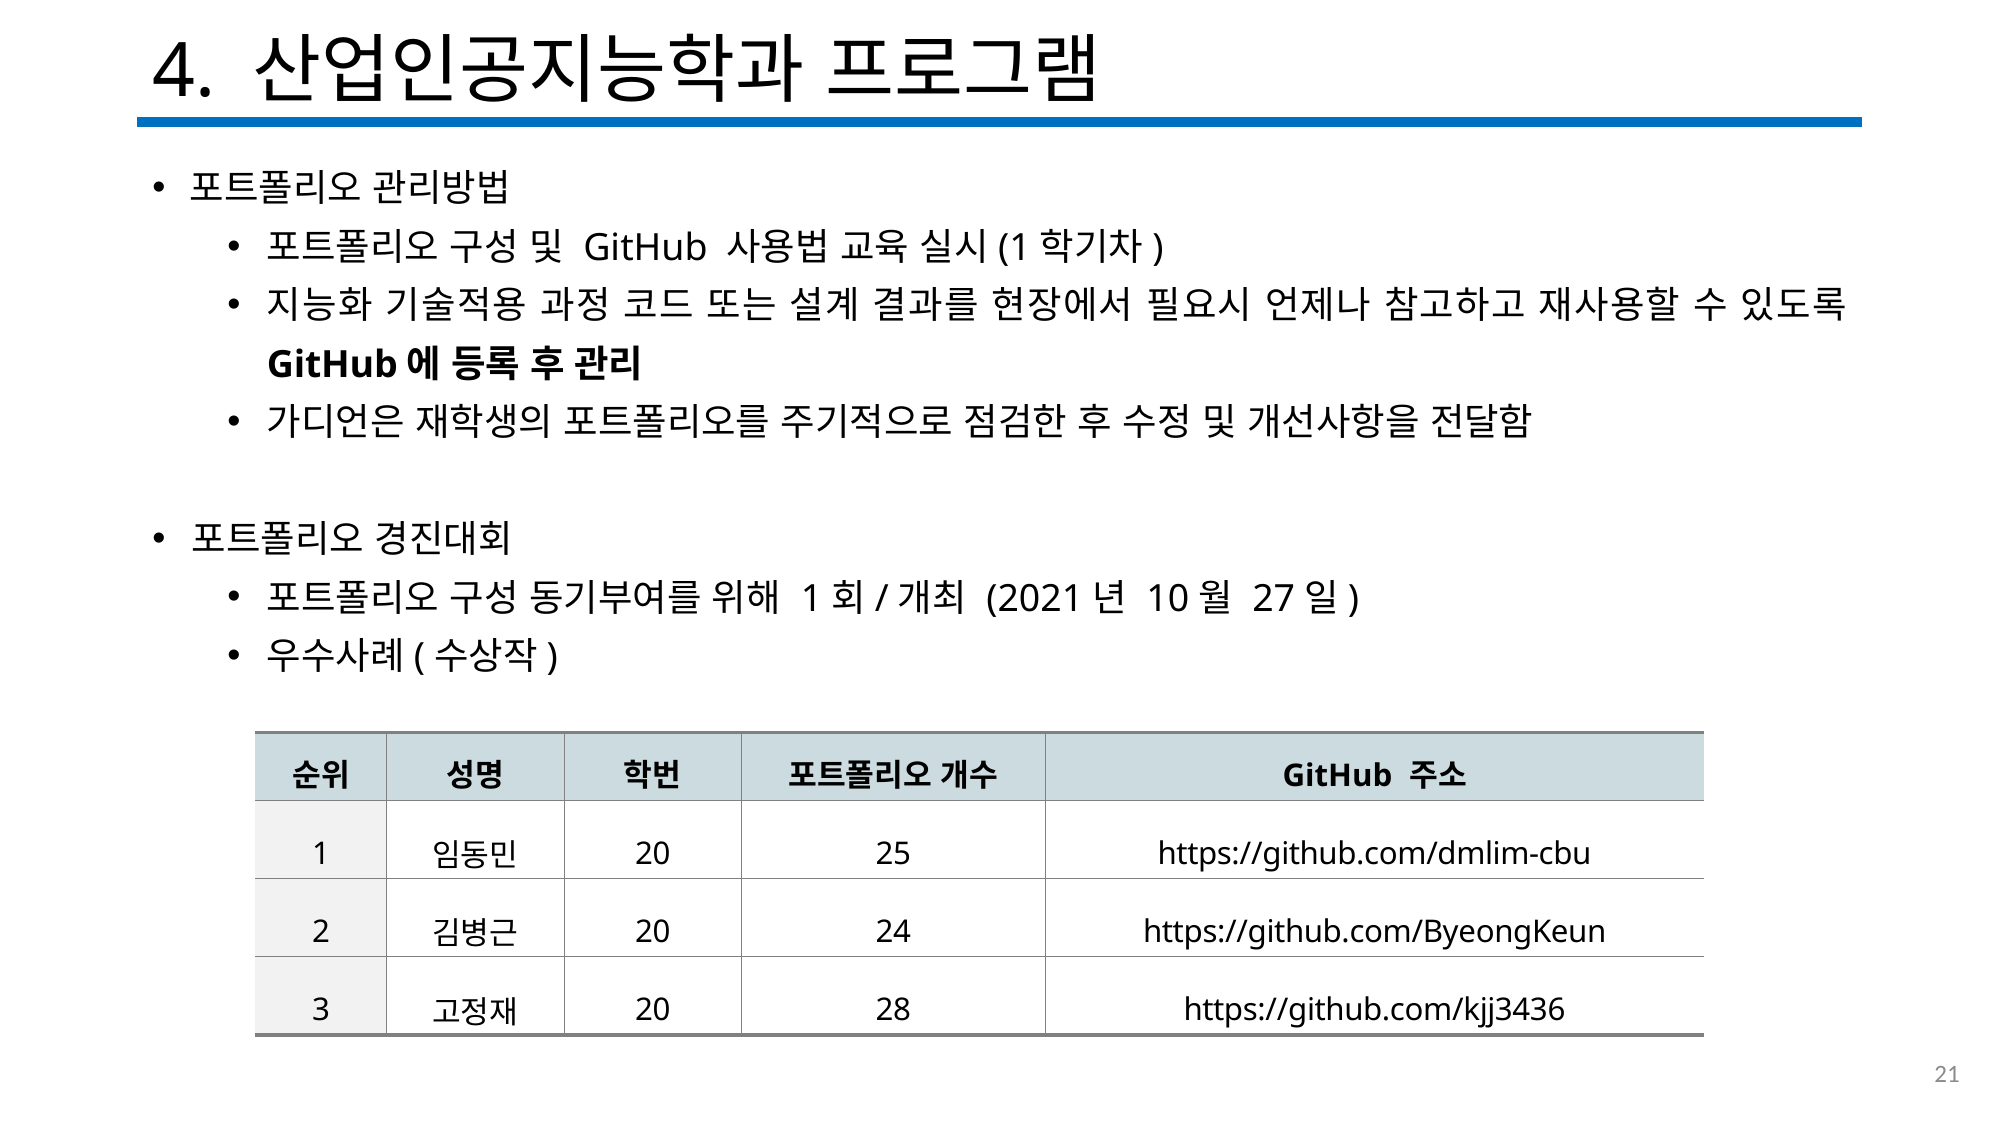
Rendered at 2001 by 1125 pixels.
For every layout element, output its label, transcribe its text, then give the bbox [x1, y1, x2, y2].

table_cell 1 [255, 801, 386, 878]
table_header 포트폴리오 개수 [742, 734, 1045, 800]
table_cell https://github.com/ByeongKeun [1046, 879, 1704, 956]
table_cell 20 [565, 801, 741, 878]
table_cell 20 [565, 879, 741, 956]
table_header 학번 [565, 734, 741, 800]
slide_number 21 [1524, 1042, 1975, 1103]
table_header 성명 [387, 734, 564, 800]
table_cell 2 [255, 879, 386, 956]
table_cell 고정재 [387, 957, 564, 1033]
table_cell https://github.com/dmlim-cbu [1046, 801, 1704, 878]
table_cell 25 [742, 801, 1045, 878]
list 포트폴리오 관리방법 포트폴리오 구성 및 GitHub 사용법 교육 실시(1학기차) 지능화 기술적용 과정 코드 또는 설계 결과를 현장에서 필요시 언제나 참고하고 재사용할 수 있도록 GitHub에 등록 후 관리 가디언은 재학생의 포트폴리오를 주기적으로 점검한 후 수정 및 개선사항을 전달함 포트폴리오 경진대회 포트폴리오 구성 동기부여를 위해 1회/개최 (2021년 10월 27일) 우수사례(수상작) [137, 143, 1863, 1014]
table_header 순위 [255, 734, 386, 800]
title 4. 산업인공지능학과 프로그램 [137, 21, 1863, 124]
table_cell 임동민 [387, 801, 564, 878]
table_cell 24 [742, 879, 1045, 956]
table_cell 20 [565, 957, 741, 1033]
table_cell 28 [742, 957, 1045, 1033]
table_cell https://github.com/kjj3436 [1046, 957, 1704, 1033]
table_cell 3 [255, 957, 386, 1033]
table_cell 김병근 [387, 879, 564, 956]
table_header GitHub 주소 [1046, 734, 1704, 800]
